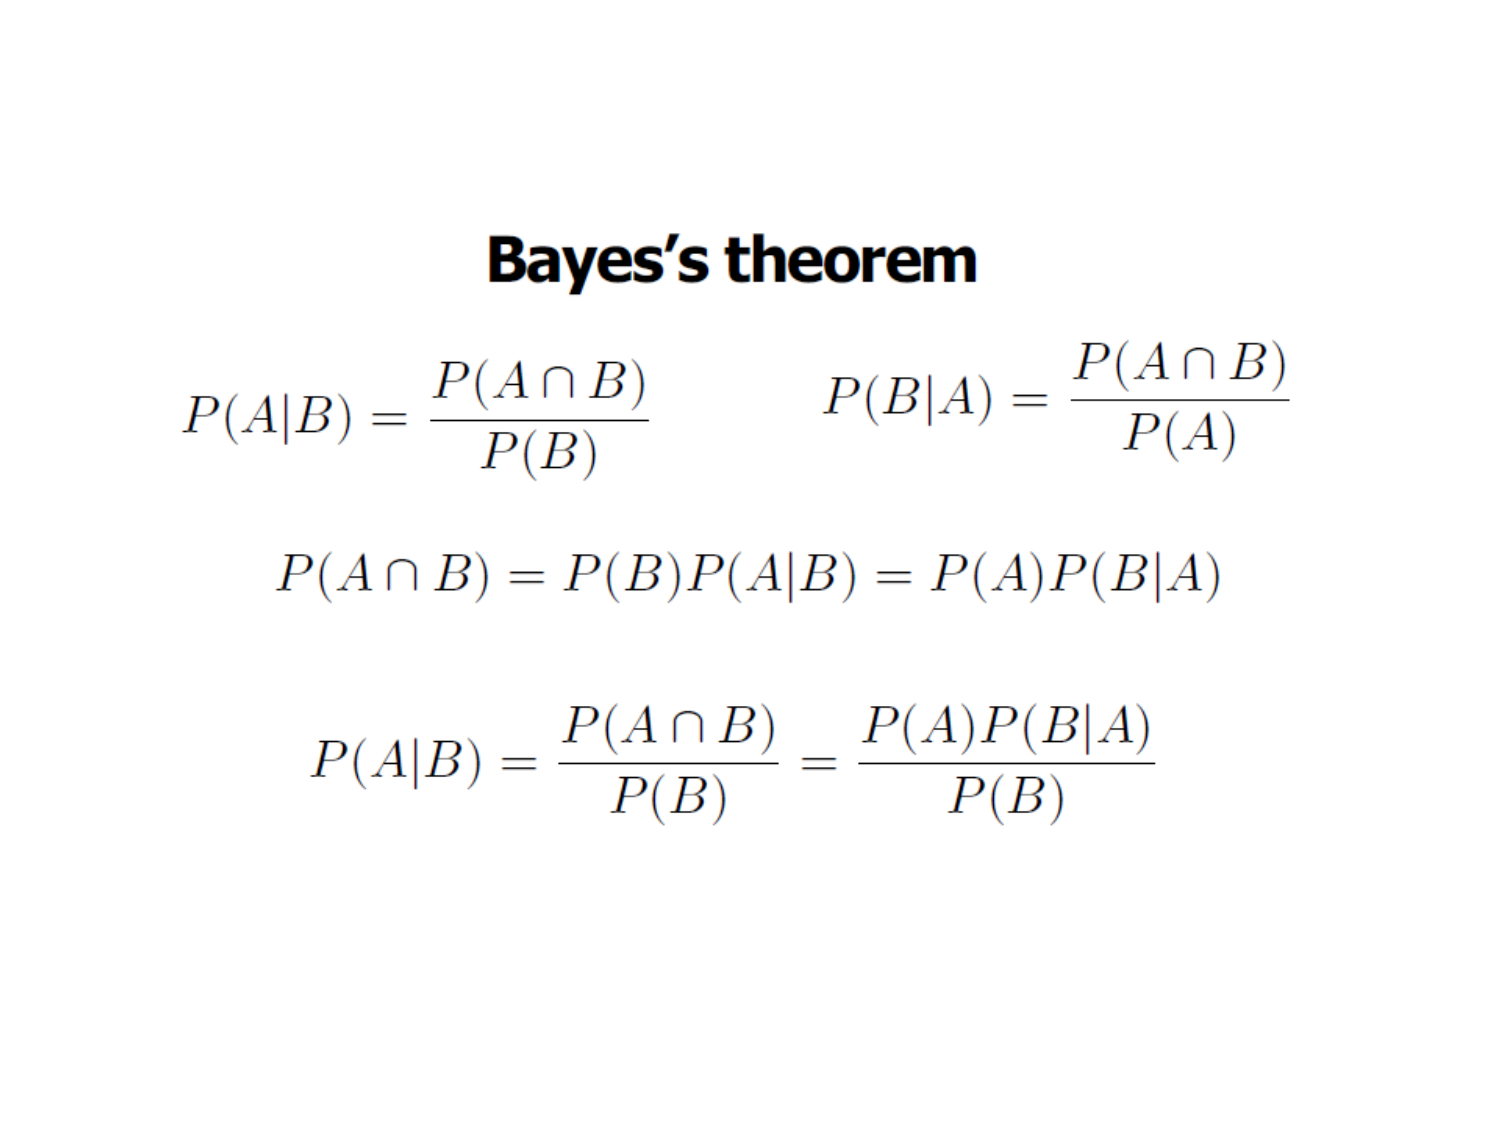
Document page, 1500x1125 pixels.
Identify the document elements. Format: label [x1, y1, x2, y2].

picture [106, 207, 1394, 918]
